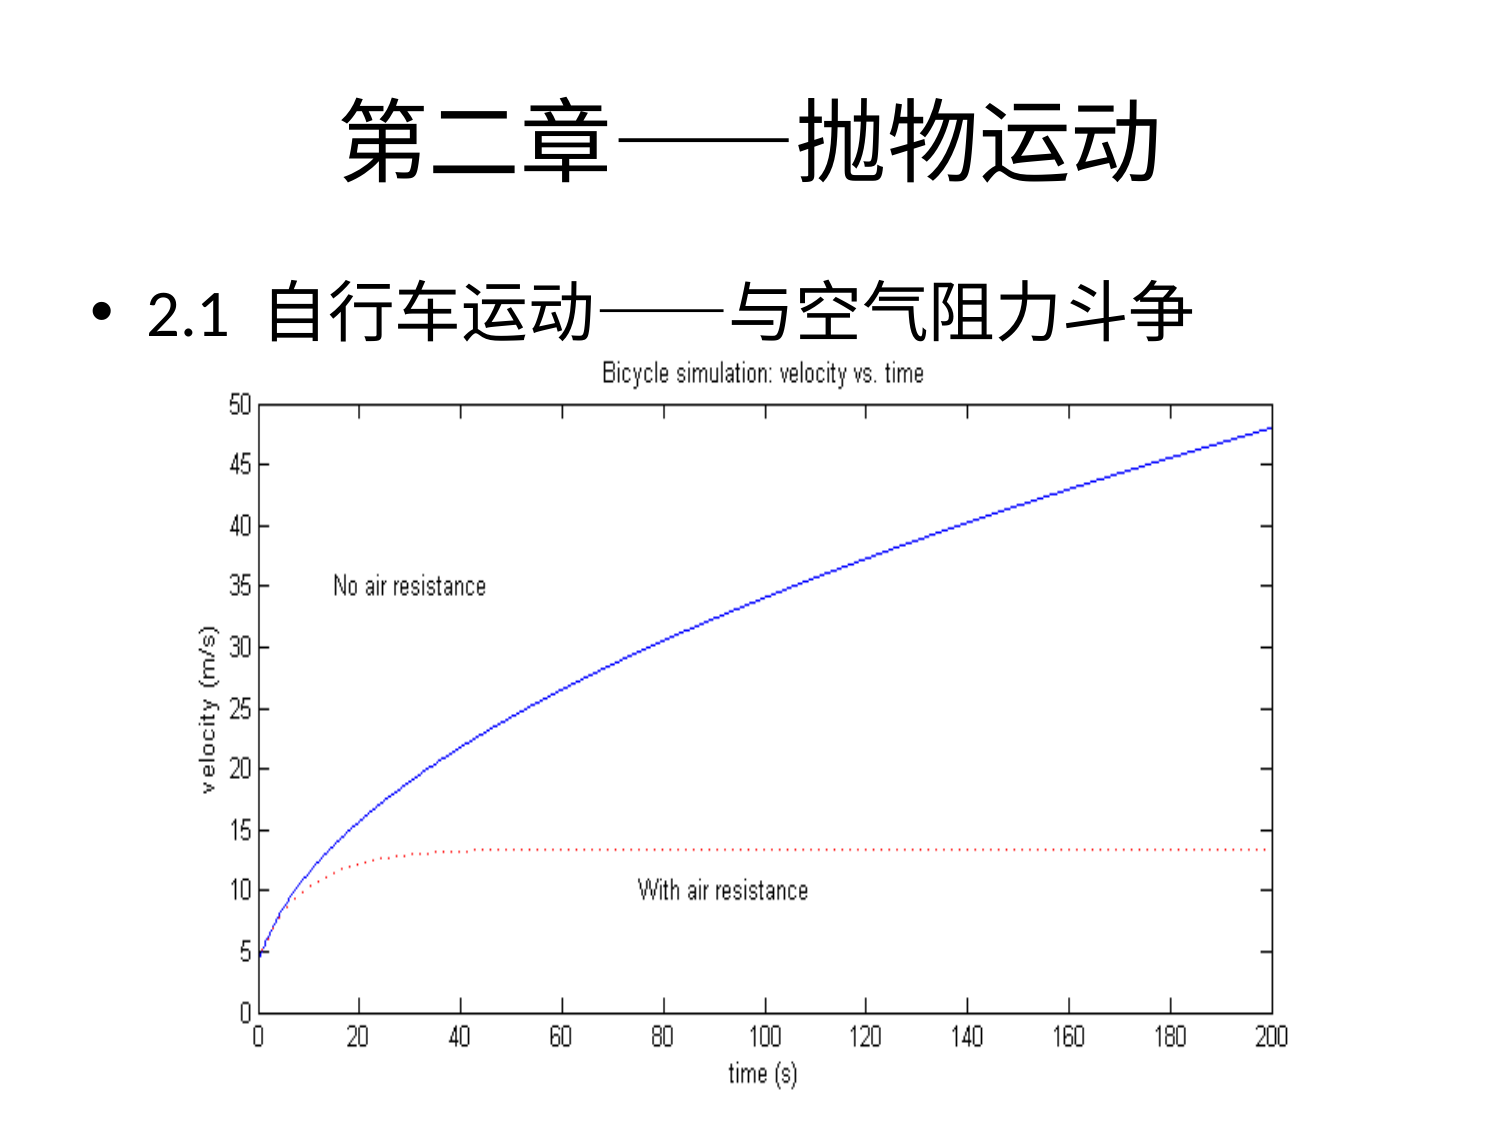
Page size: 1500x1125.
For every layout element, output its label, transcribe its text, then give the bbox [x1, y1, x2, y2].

picture [88, 349, 1397, 1095]
list 2.1 自行车运动——与空气阻力斗争 [75, 262, 1425, 1005]
title 第二章——抛物运动 [75, 45, 1425, 233]
